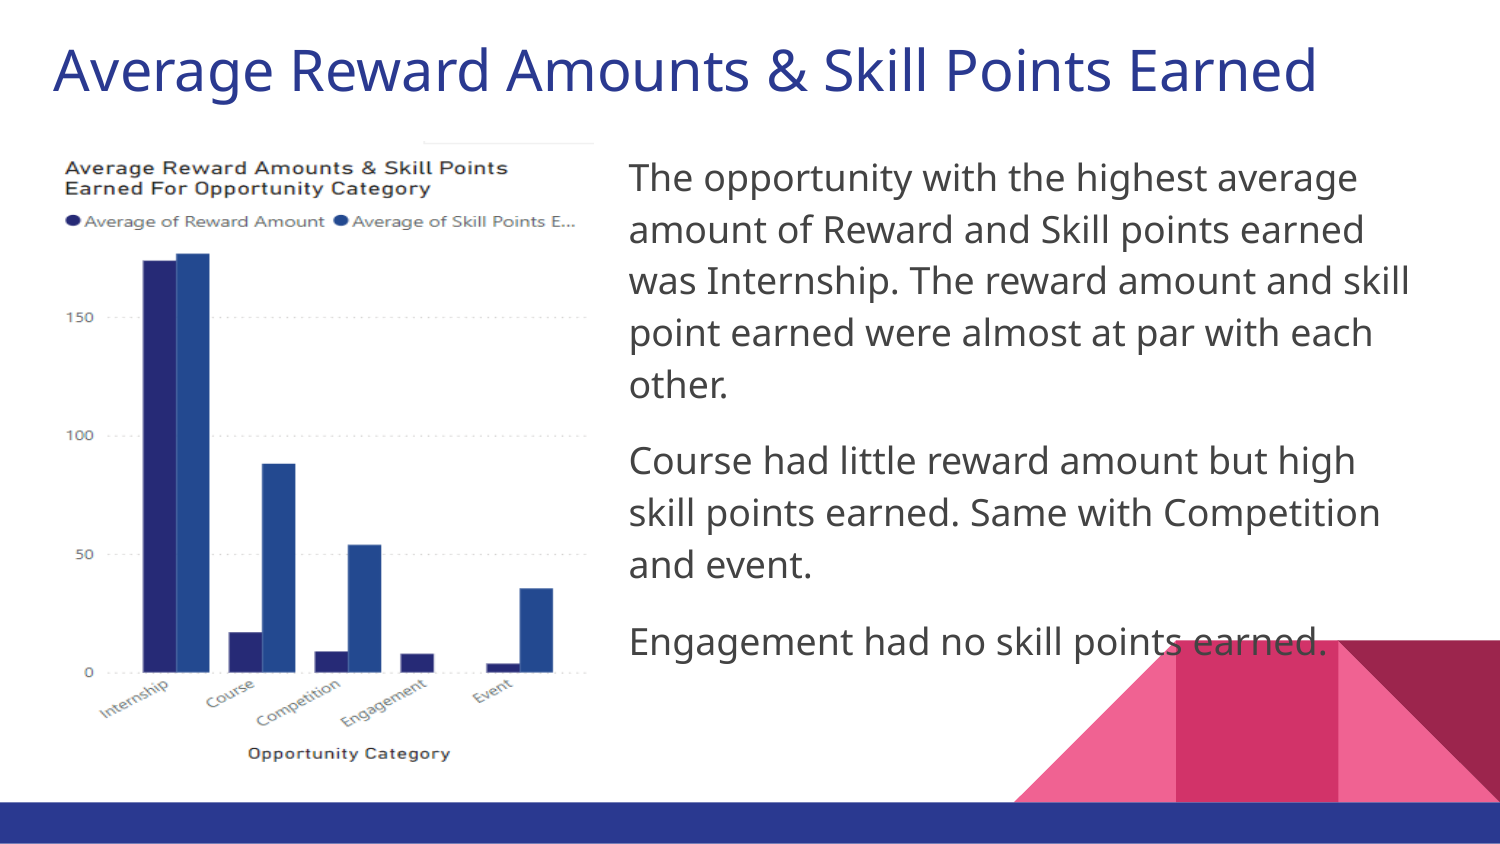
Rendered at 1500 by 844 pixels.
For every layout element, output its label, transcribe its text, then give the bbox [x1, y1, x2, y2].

title Average Reward Amounts & Skill Points Earned [39, 18, 1437, 119]
list The opportunity with the highest average amount of Reward and Skill points earned was Internship. The reward amount and skill point earned were almost at par with each other. Course had little reward amount but high skill points earned. Same with Competition and event. Engagement had no skill points earned. [51, 132, 1449, 790]
picture [50, 141, 594, 764]
